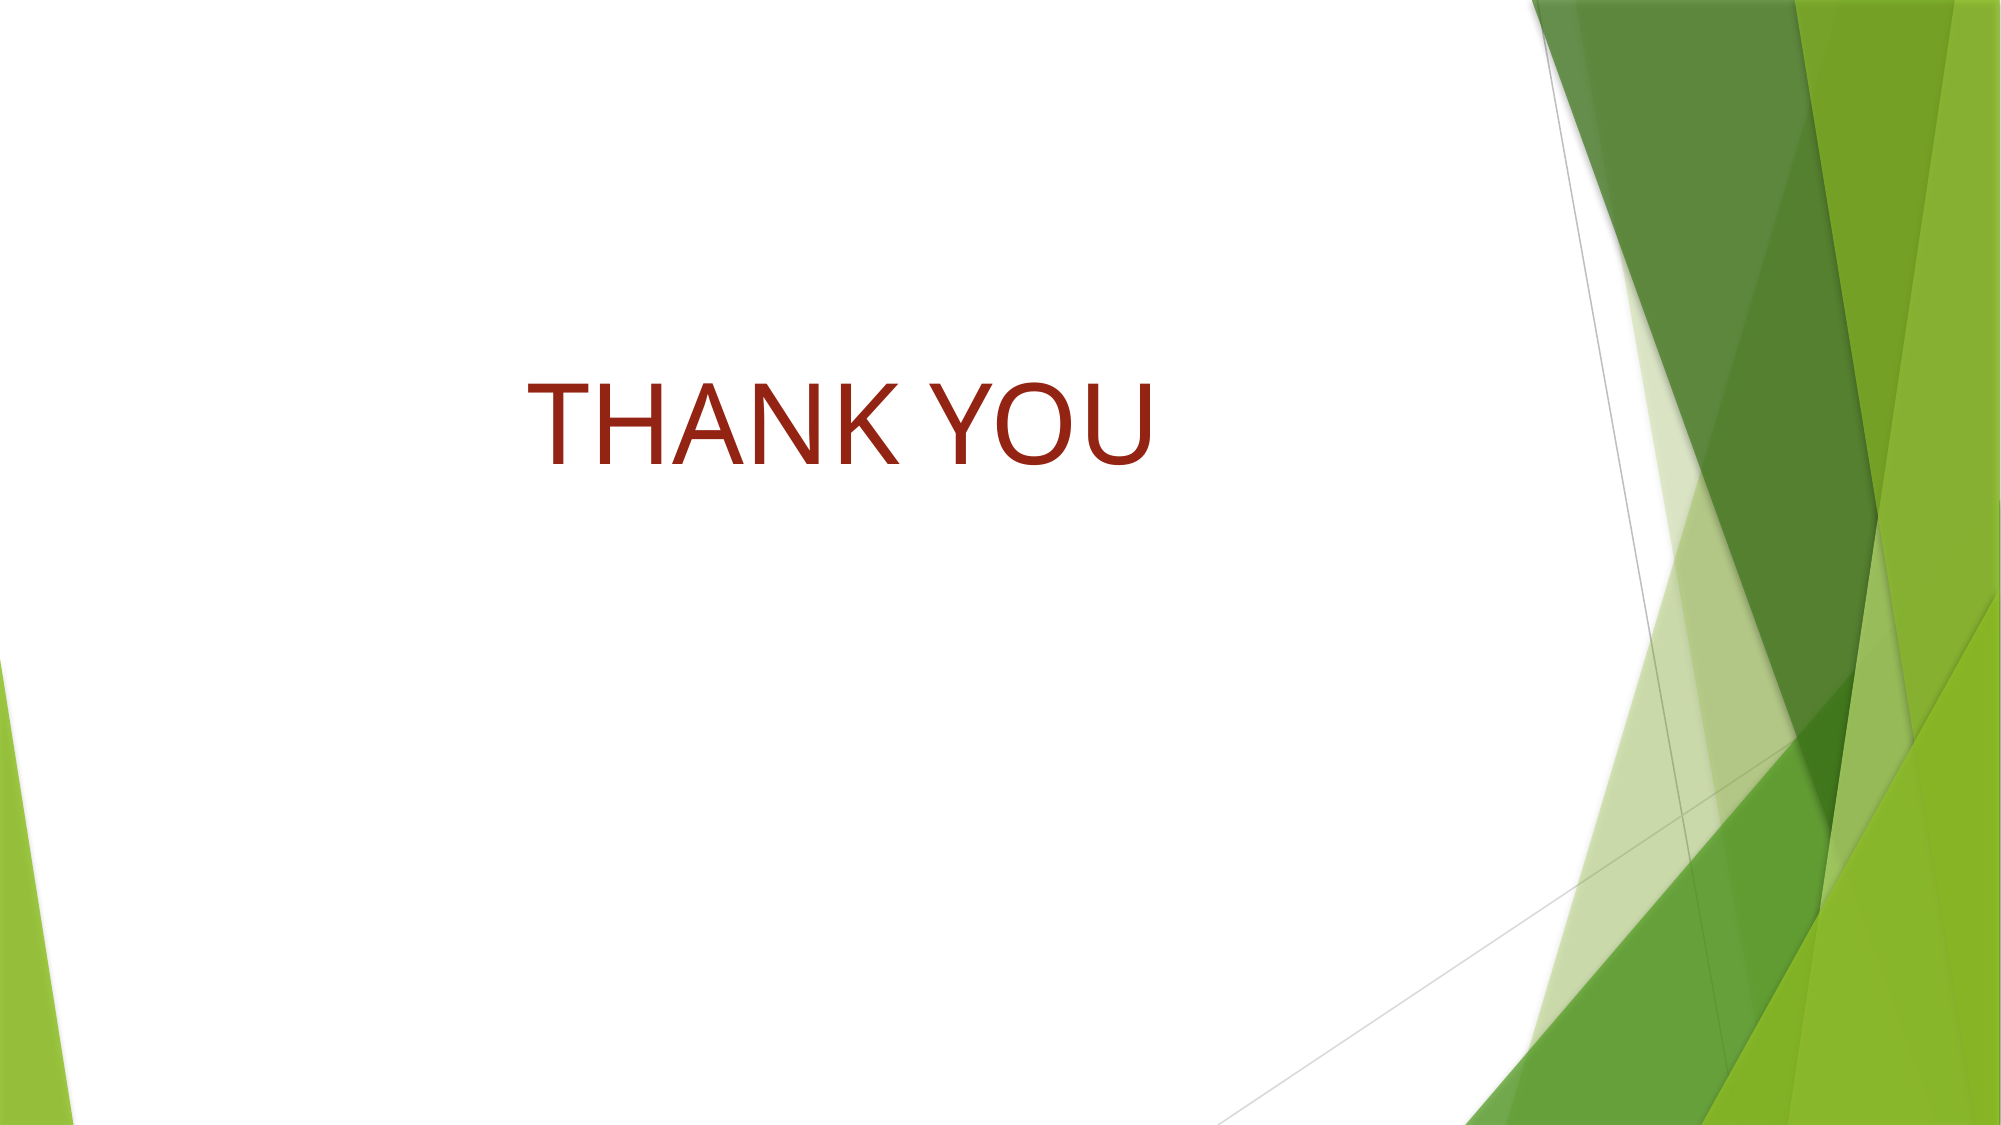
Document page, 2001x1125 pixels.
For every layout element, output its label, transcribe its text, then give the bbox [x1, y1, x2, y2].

text_box THANK YOU [512, 345, 1295, 495]
